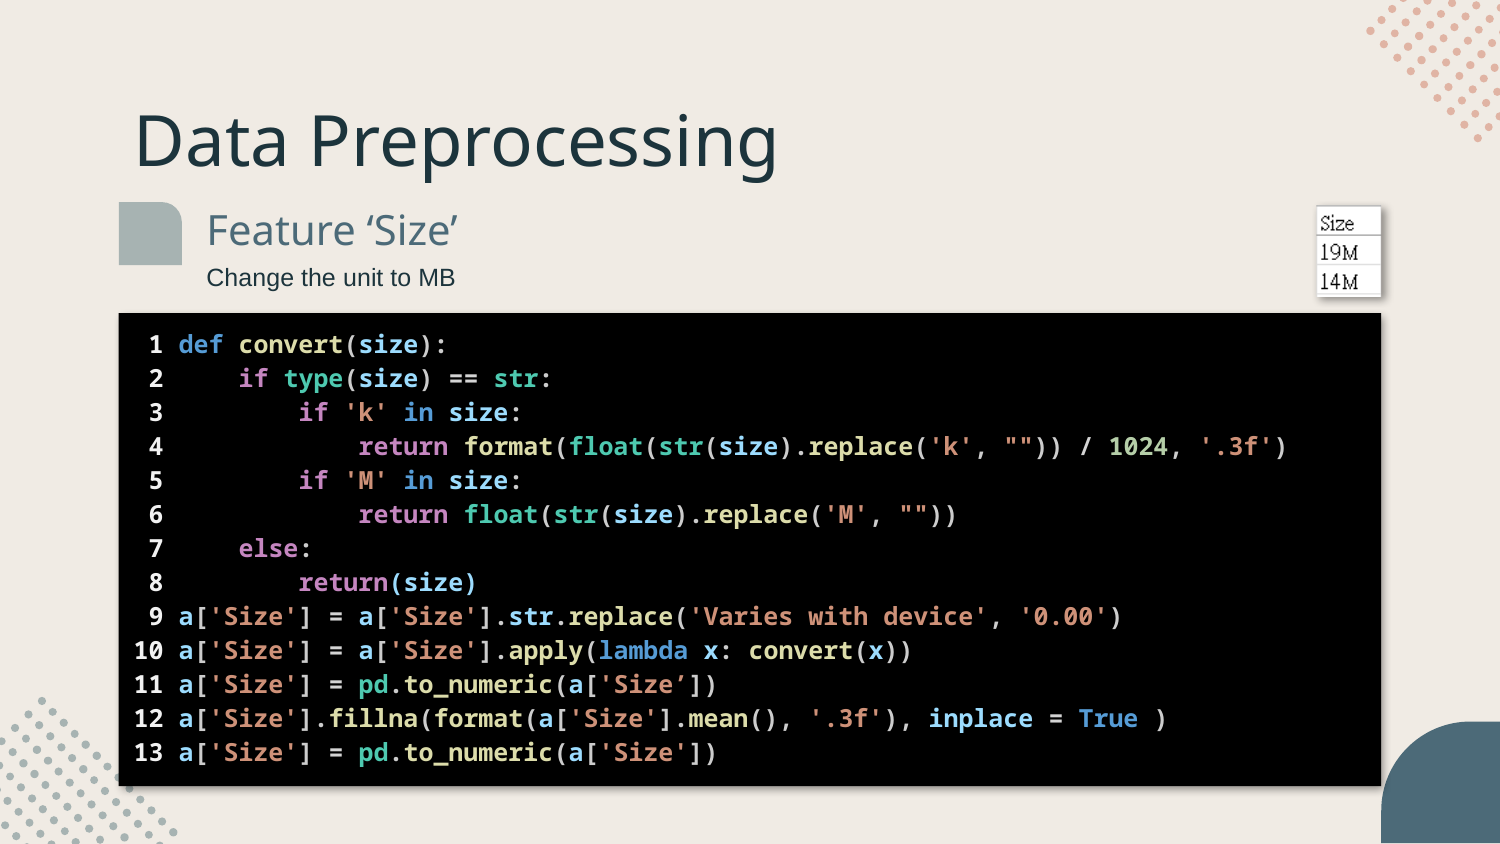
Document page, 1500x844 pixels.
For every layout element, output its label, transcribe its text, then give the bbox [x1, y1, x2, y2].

text_box 1 def convert(size): 2 if type(size) == str: 3 if 'k' in size: 4 return format(float(str(size).replace('k', "")) / 1024, '.3f') 5 if 'M' in size: 6 return float(str(size).replace('M', "")) 7 else: 8 return(size) 9 a['Size'] = a['Size'].str.replace('Varies with device', '0.00') 10 a['Size'] = a['Size'].apply(lambda x: convert(x)) 11 a['Size'] = pd.to_numeric(a['Size’]) 12 a['Size'].fillna(format(a['Size'].mean(), '.3f'), inplace = True ) 13 a['Size'] = pd.to_numeric(a['Size']) [118, 313, 1382, 787]
title Data Preprocessing [118, 90, 1382, 196]
text_box Change the unit to MB [191, 246, 909, 310]
picture [1316, 205, 1382, 297]
text_box [116, 199, 184, 268]
text_box Feature ‘Size’ [191, 205, 798, 246]
